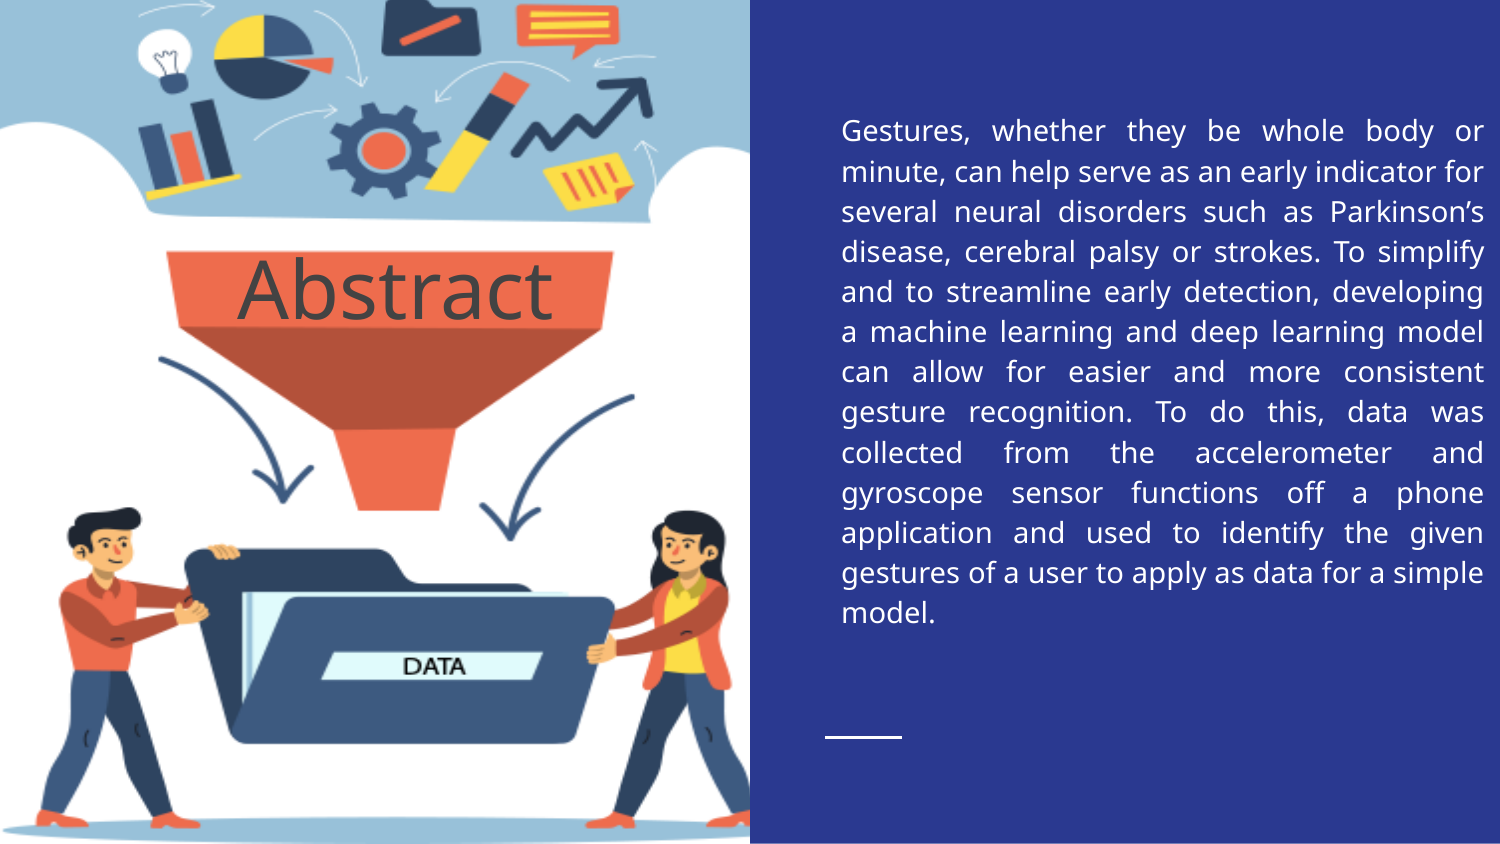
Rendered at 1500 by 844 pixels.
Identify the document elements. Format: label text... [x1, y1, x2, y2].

list Gestures, whether they be whole body or minute, can help serve as an early indicator for several neural disorders such as Parkinson’s disease, cerebral palsy or strokes. To simplify and to streamline early detection, developing a machine learning and deep learning model can allow for easier and more consistent gesture recognition. To do this, data was collected from the accelerometer and gyroscope sensor functions off a phone application and used to identify the given gestures of a user to apply as data for a simple model. [826, 0, 1500, 738]
picture [0, 0, 751, 844]
